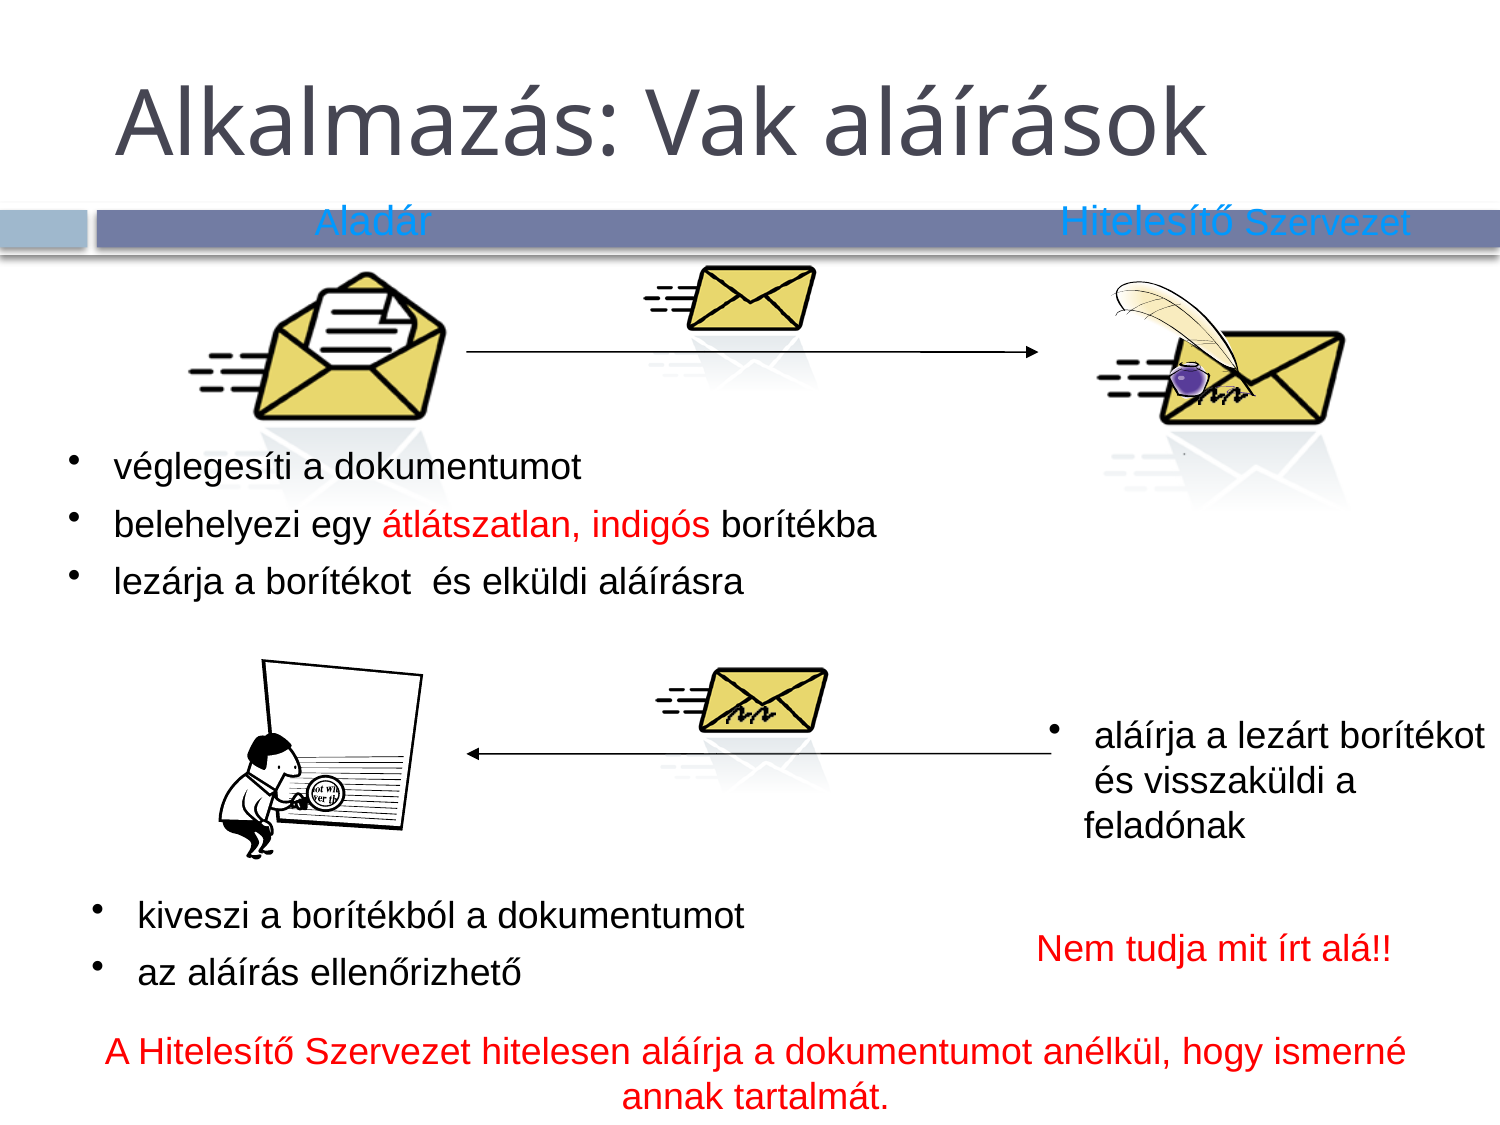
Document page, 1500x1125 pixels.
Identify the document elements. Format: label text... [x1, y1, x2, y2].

text_box aláírja a lezárt borítékot és visszaküldi a feladónak [1475, 704, 1500, 854]
title Alkalmazás: Vak aláírások [100, 37, 1438, 185]
text_box A Hitelesítő Szervezet hitelesen aláírja a dokumentumot anélkül, hogy ismerné annak tartalmát. [41, 1019, 1471, 1125]
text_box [52, 186, 1471, 1012]
